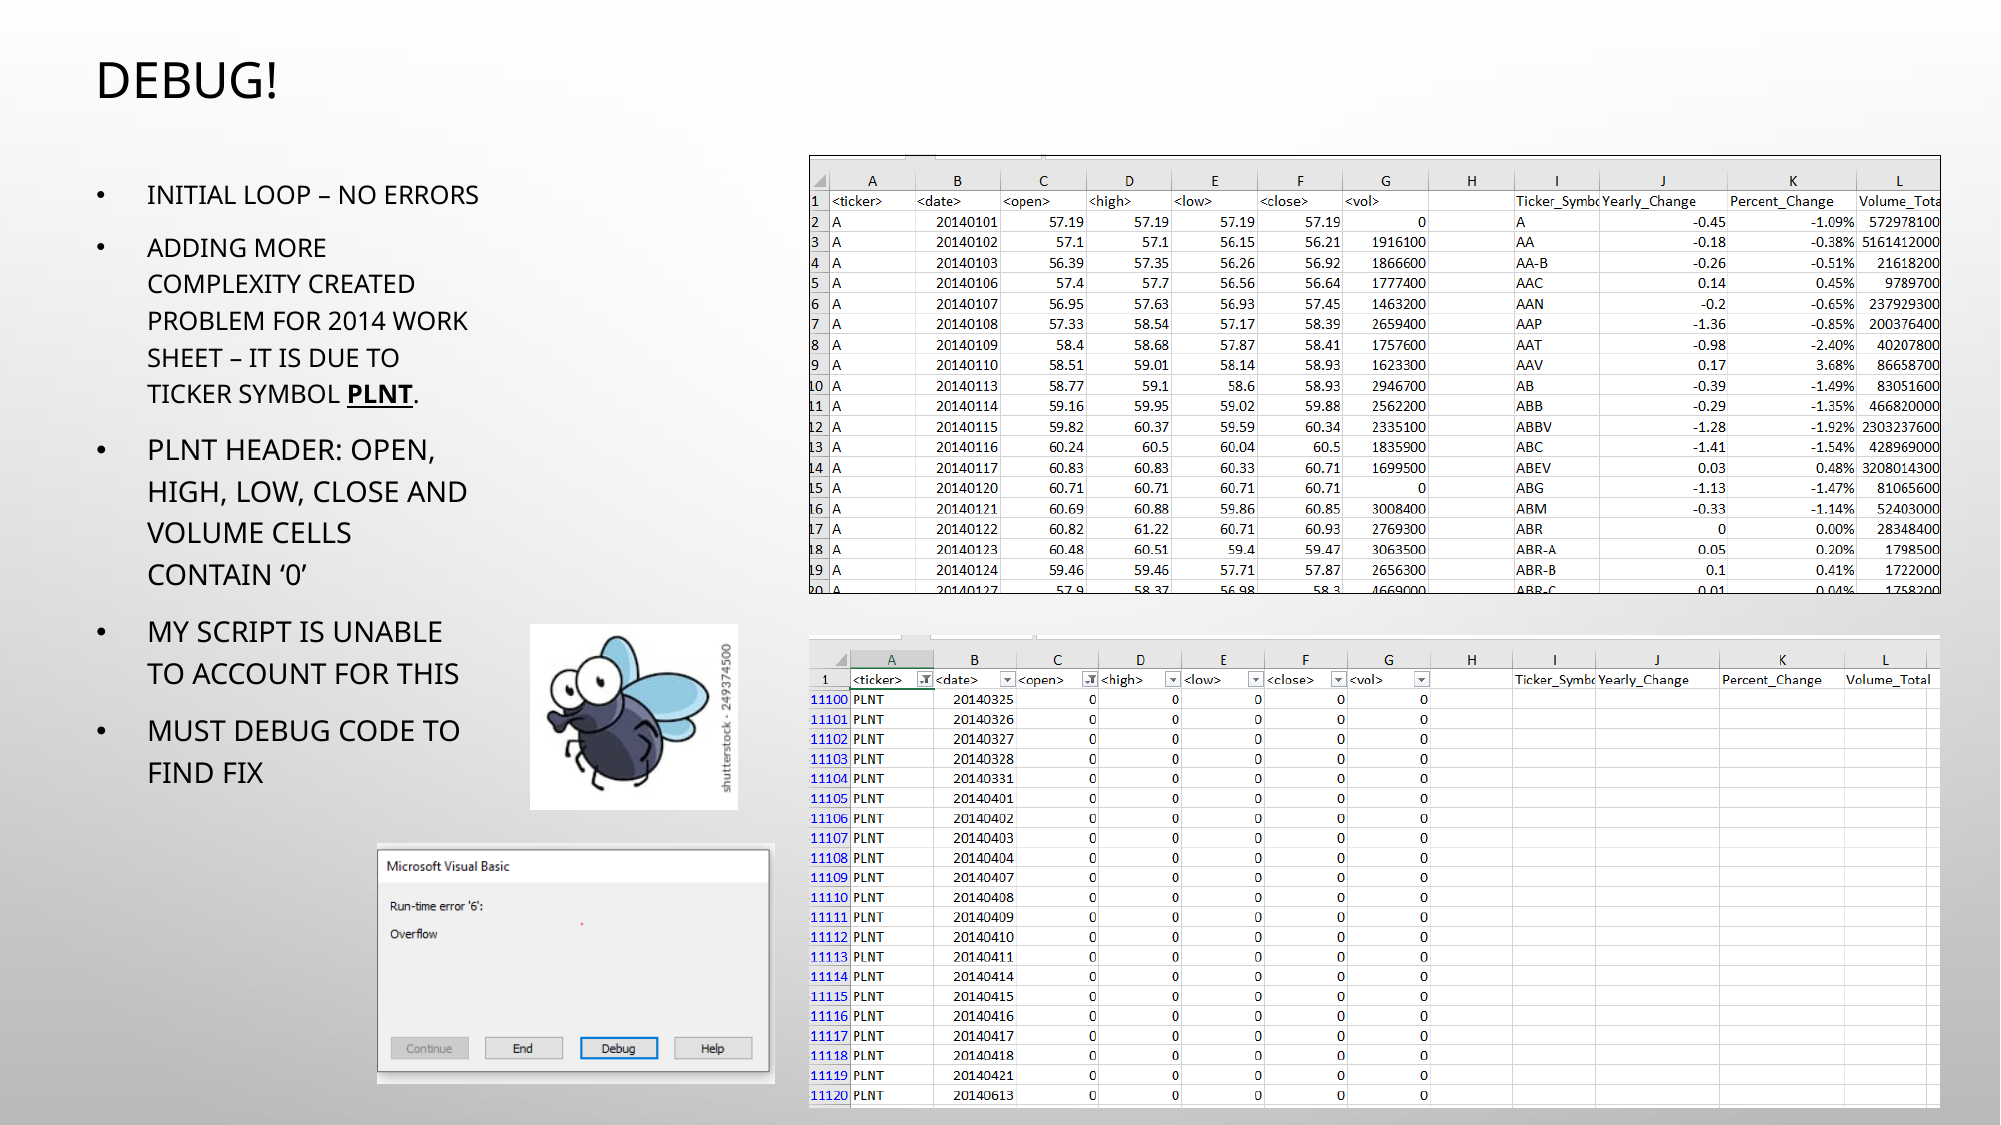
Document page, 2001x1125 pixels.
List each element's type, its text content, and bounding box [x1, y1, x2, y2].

picture [0, 0, 2000, 1125]
text_box DEBUG! [81, 41, 650, 116]
list INITIAL LOOP – NO ERRORS ADDING MORE COMPLEXITY CREATED PROBLEM FOR 2014 work sheet – it is due to ticker symbol plnt. PLNT Header: open, high, low, close and volume cells contain ‘0’ My script is unable to account for this MUST DEBUG CODE TO FIND FIX [81, 165, 496, 826]
